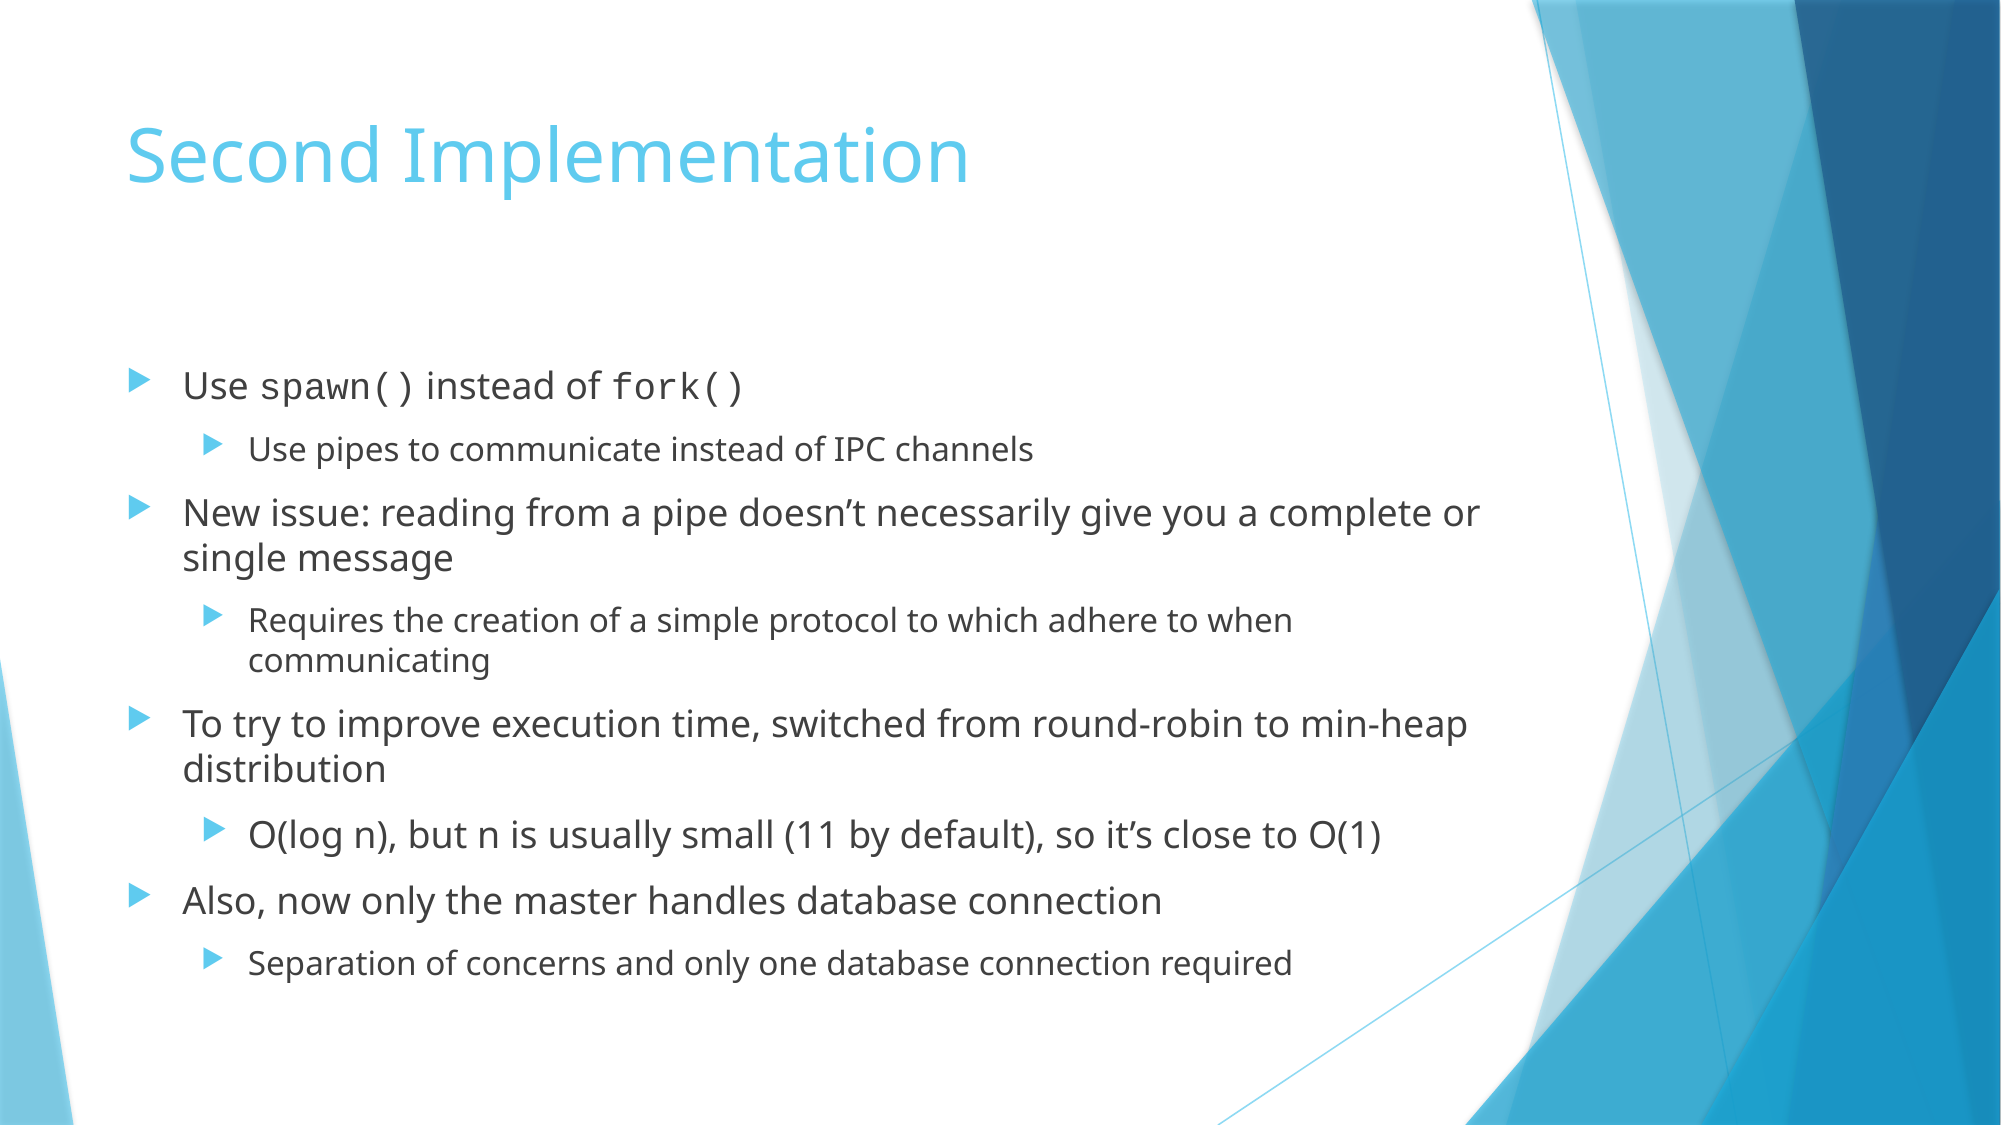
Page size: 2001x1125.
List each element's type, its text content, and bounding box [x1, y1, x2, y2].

title Second Implementation [111, 99, 1522, 317]
list Use spawn() instead of fork() Use pipes to communicate instead of IPC channels New issue: reading from a pipe doesn’t necessarily give you a complete or single message Requires the creation of a simple protocol to which adhere to when communicating To try to improve execution time, switched from round-robin to min-heap distribution O(log n), but n is usually small (11 by default), so it’s close to O(1) Also, now only the master handles database connection Separation of concerns and only one database connection required [111, 354, 1522, 992]
